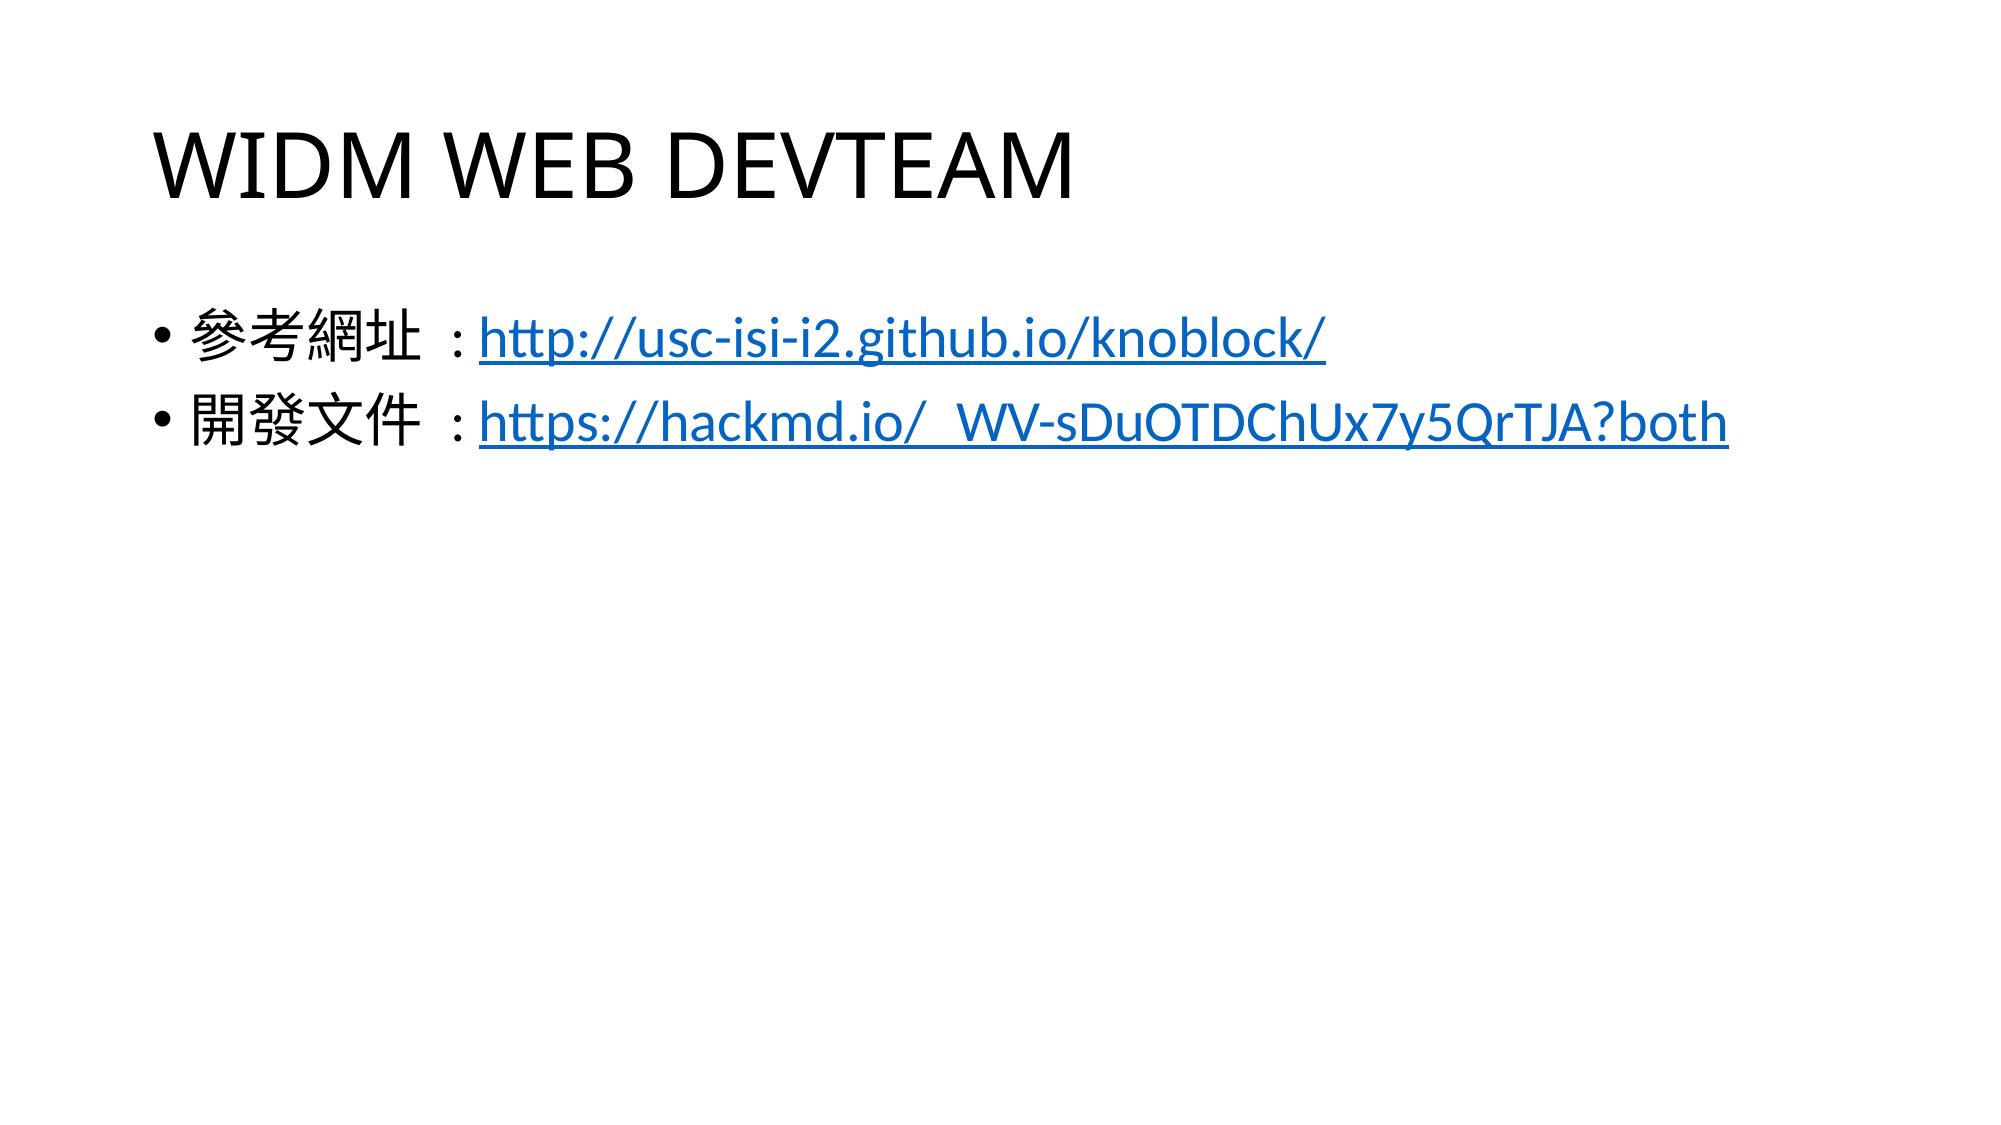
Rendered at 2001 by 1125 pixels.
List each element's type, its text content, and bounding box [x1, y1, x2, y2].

list 參考網址 : http://usc-isi-i2.github.io/knoblock/ 開發文件 : https://hackmd.io/_WV-sDuOTDChUx7y5QrTJA?both [137, 299, 1863, 1014]
title WIDM WEB DEVTEAM [137, 59, 1863, 278]
